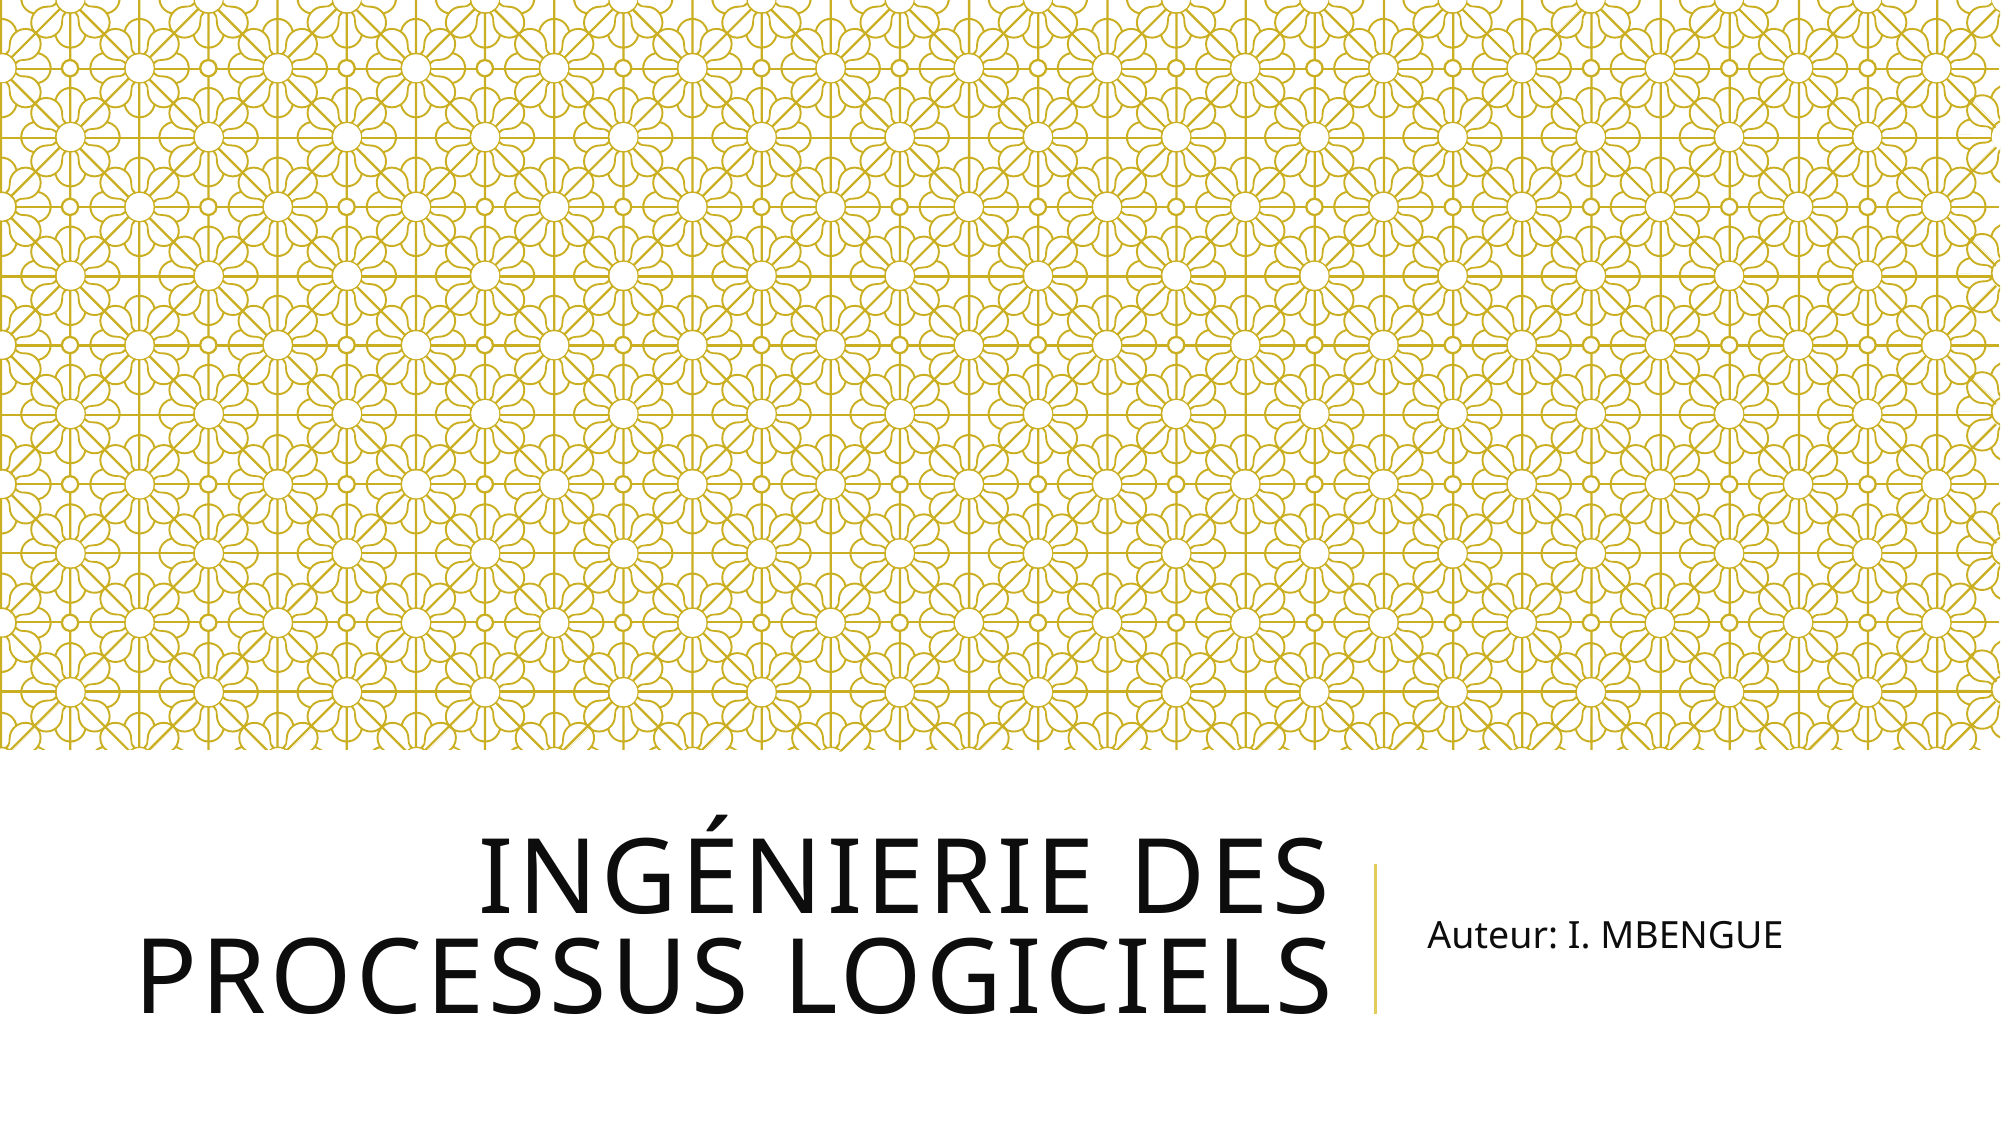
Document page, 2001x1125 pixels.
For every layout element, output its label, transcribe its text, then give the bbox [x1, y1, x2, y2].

title Ingénierie des processus logiciels [75, 813, 1350, 1054]
subtitle Auteur: I. MBENGUE [1412, 813, 1938, 1054]
